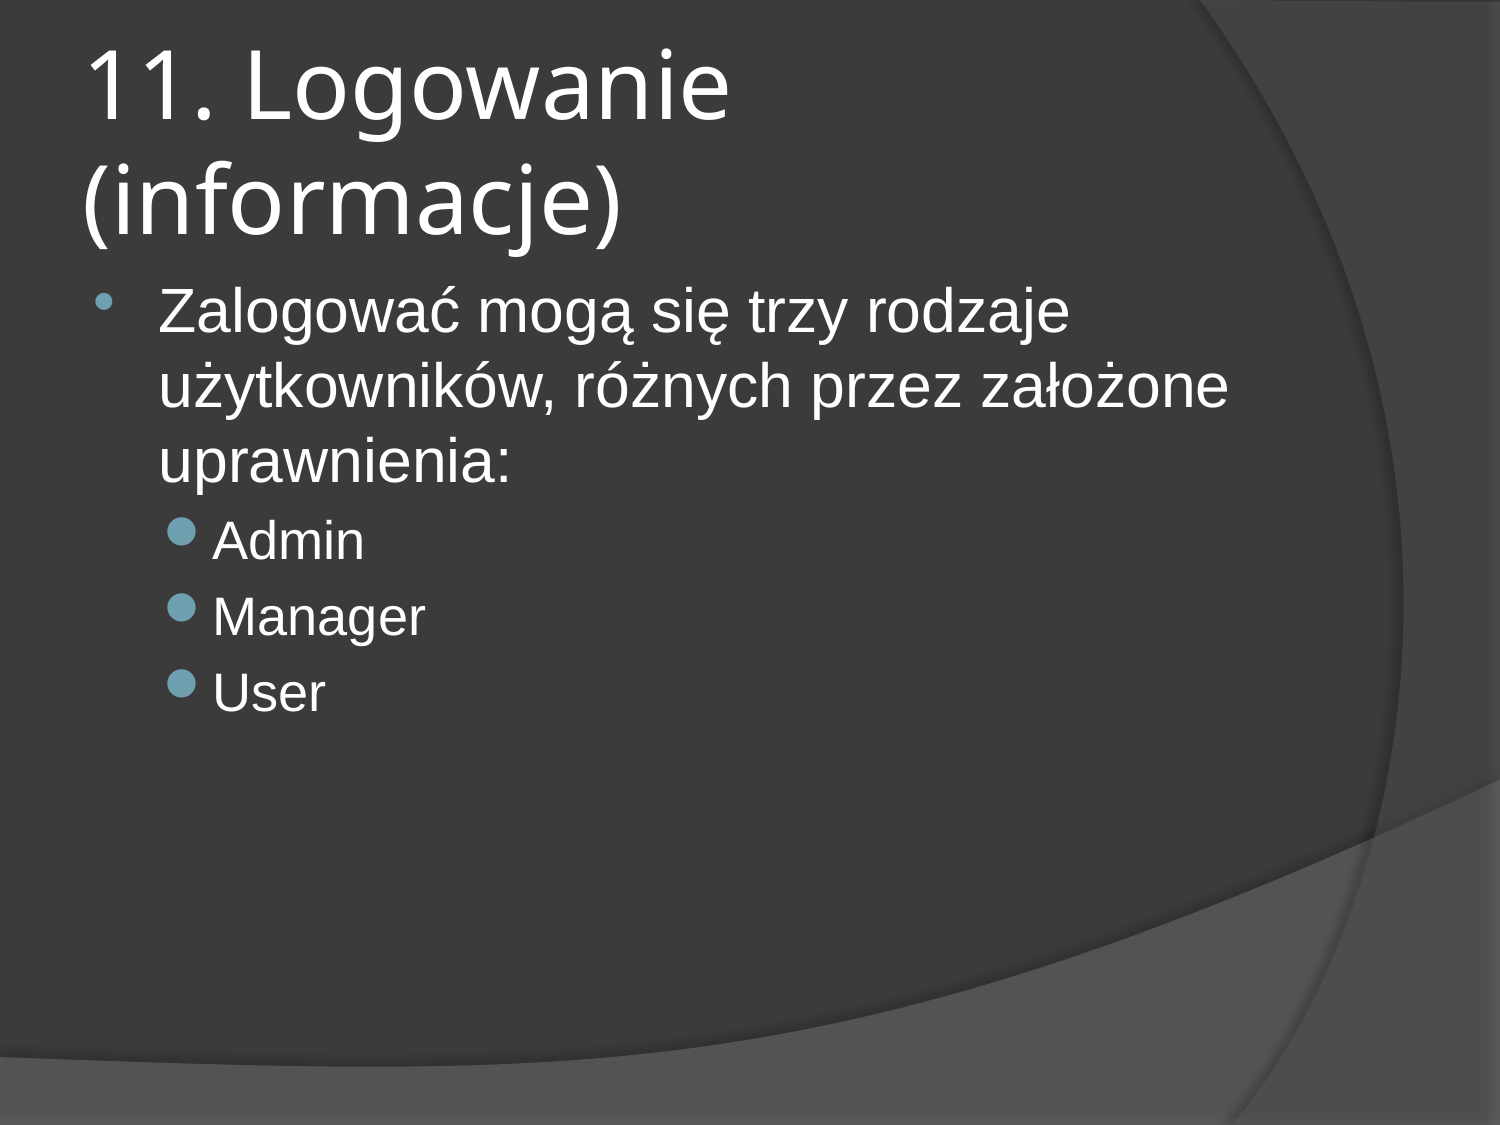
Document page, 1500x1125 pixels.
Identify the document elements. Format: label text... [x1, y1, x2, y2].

title 11. Logowanie (informacje) [75, 45, 1300, 233]
list Zalogować mogą się trzy rodzaje użytkowników, różnych przez założone uprawnienia: Admin Manager User [75, 262, 1300, 1005]
